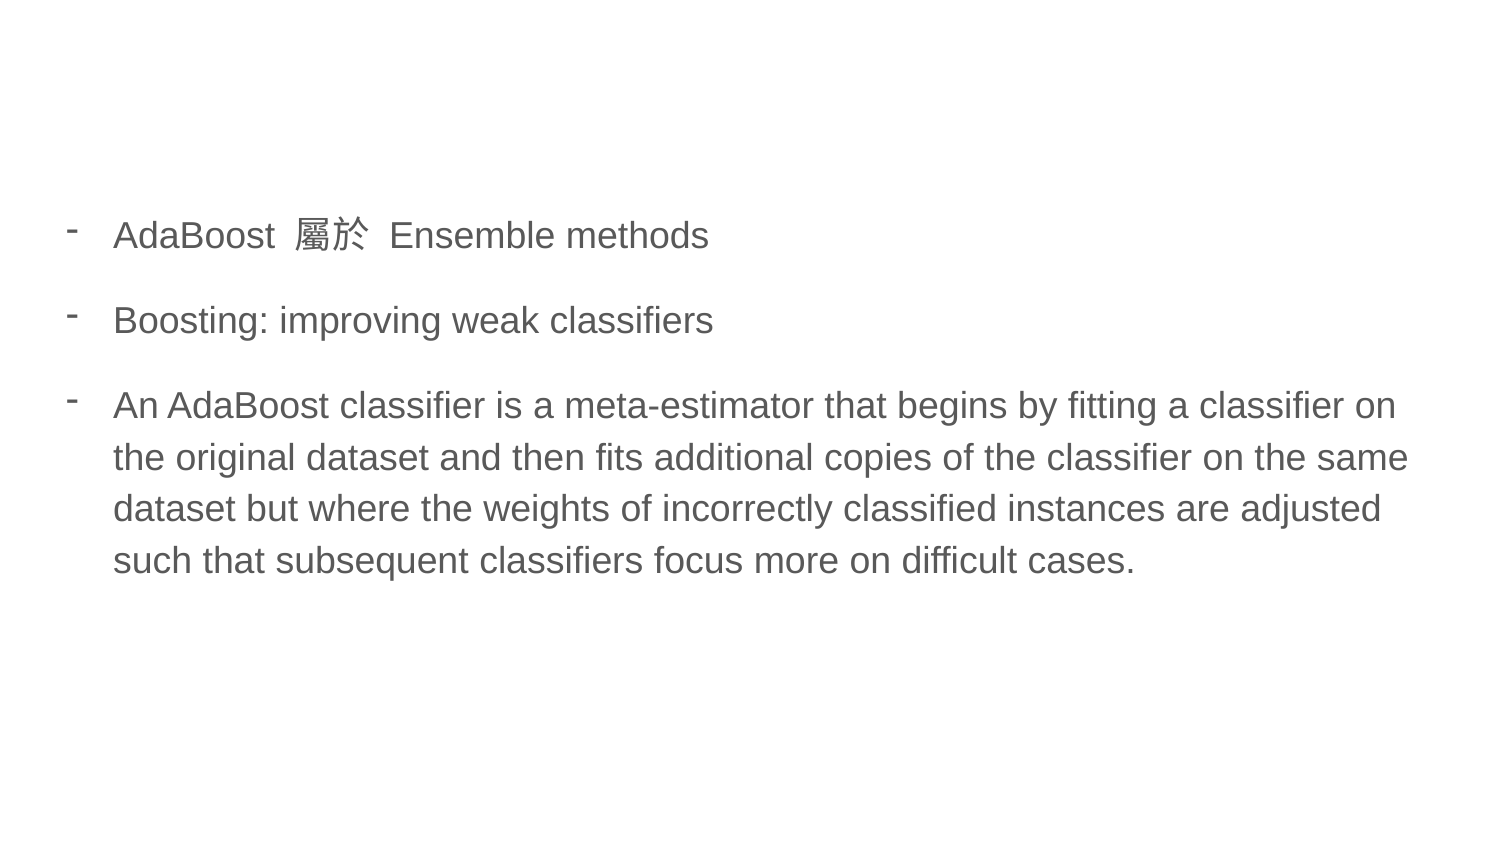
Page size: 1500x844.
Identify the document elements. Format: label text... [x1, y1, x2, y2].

list AdaBoost 屬於 Ensemble methods Boosting: improving weak classifiers An AdaBoost classifier is a meta-estimator that begins by fitting a classifier on the original dataset and then fits additional copies of the classifier on the same dataset but where the weights of incorrectly classified instances are adjusted such that subsequent classifiers focus more on difficult cases. [51, 189, 1449, 750]
